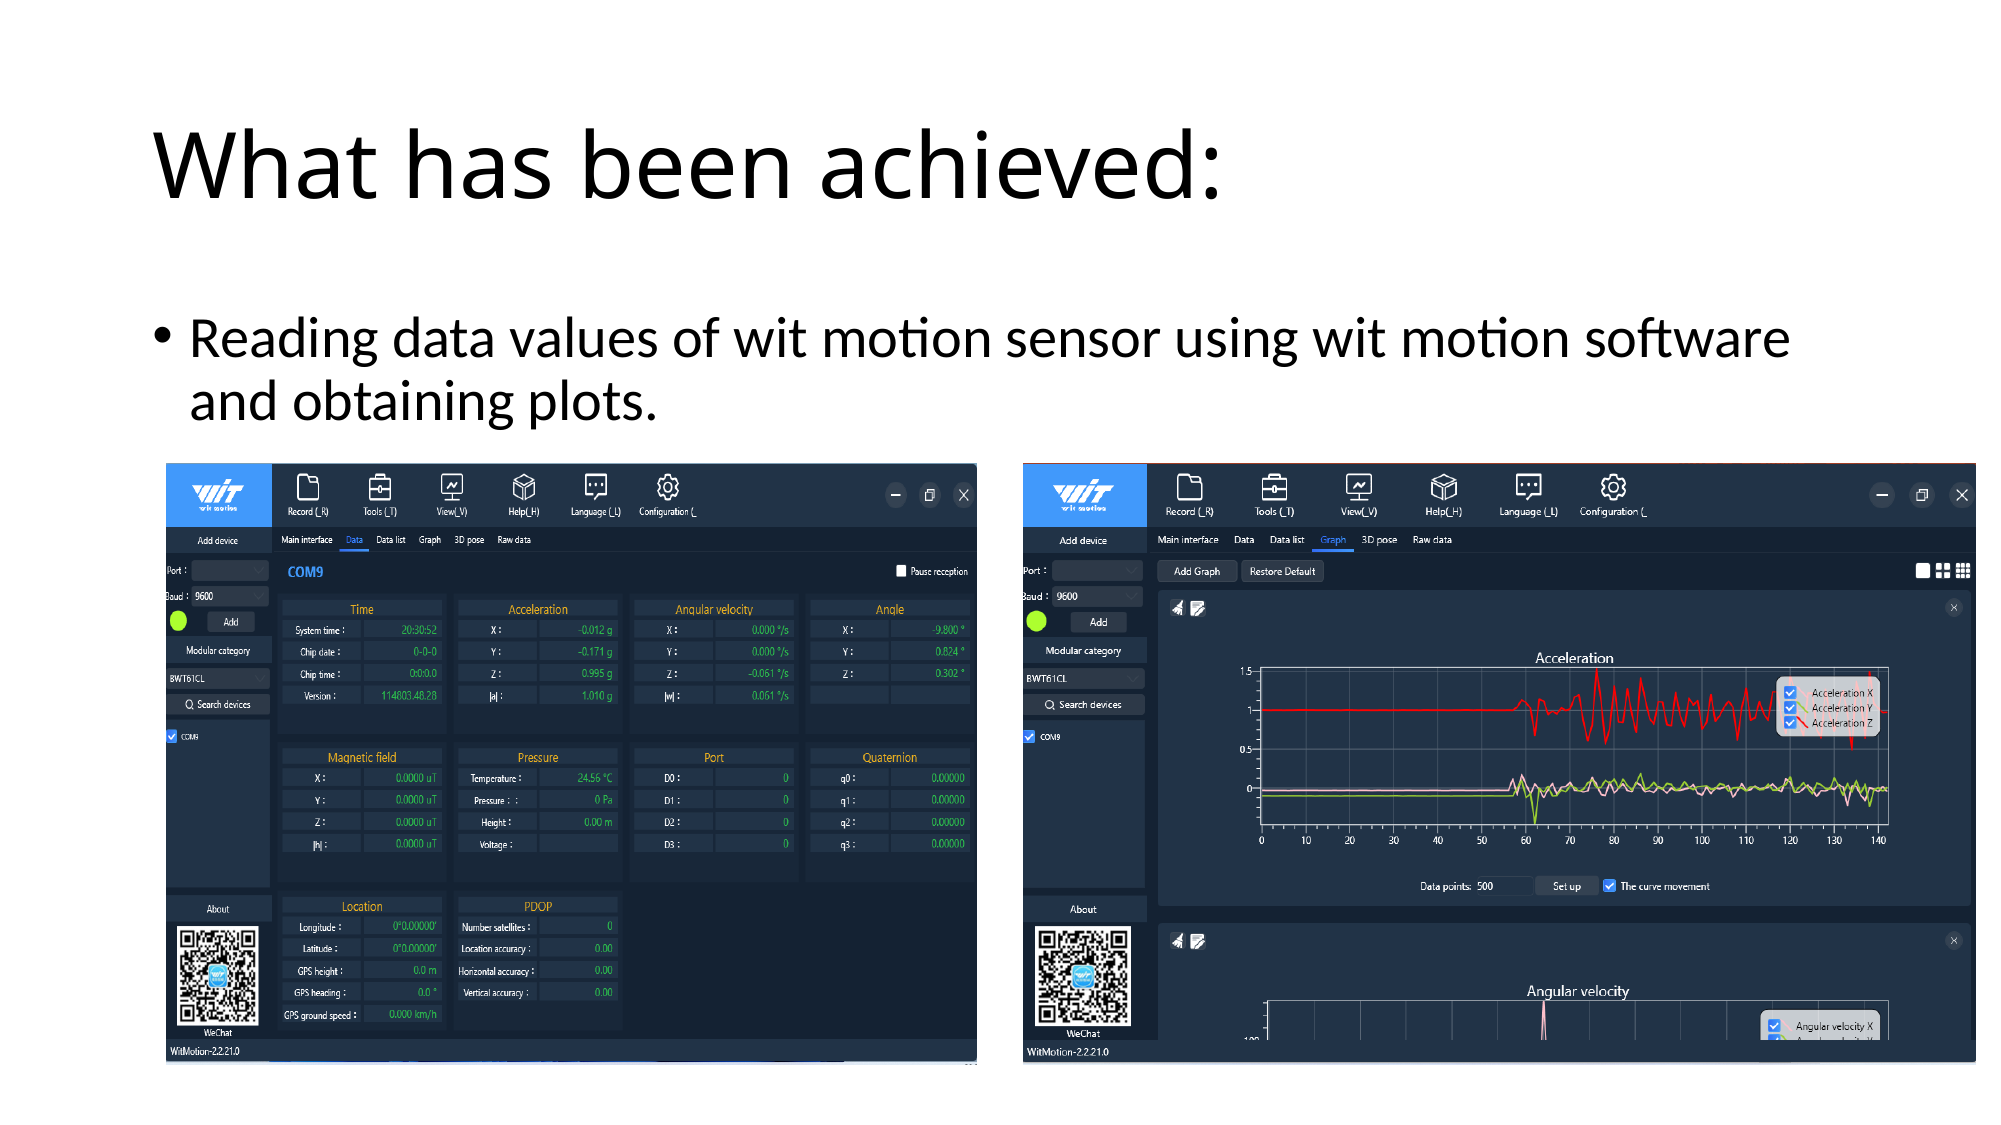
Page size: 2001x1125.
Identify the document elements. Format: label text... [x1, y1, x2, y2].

picture [166, 463, 977, 1066]
picture [1023, 463, 1976, 1066]
list Reading data values of wit motion sensor using wit motion software and obtaining plots. [137, 299, 1863, 1014]
title What has been achieved: [137, 59, 1863, 278]
